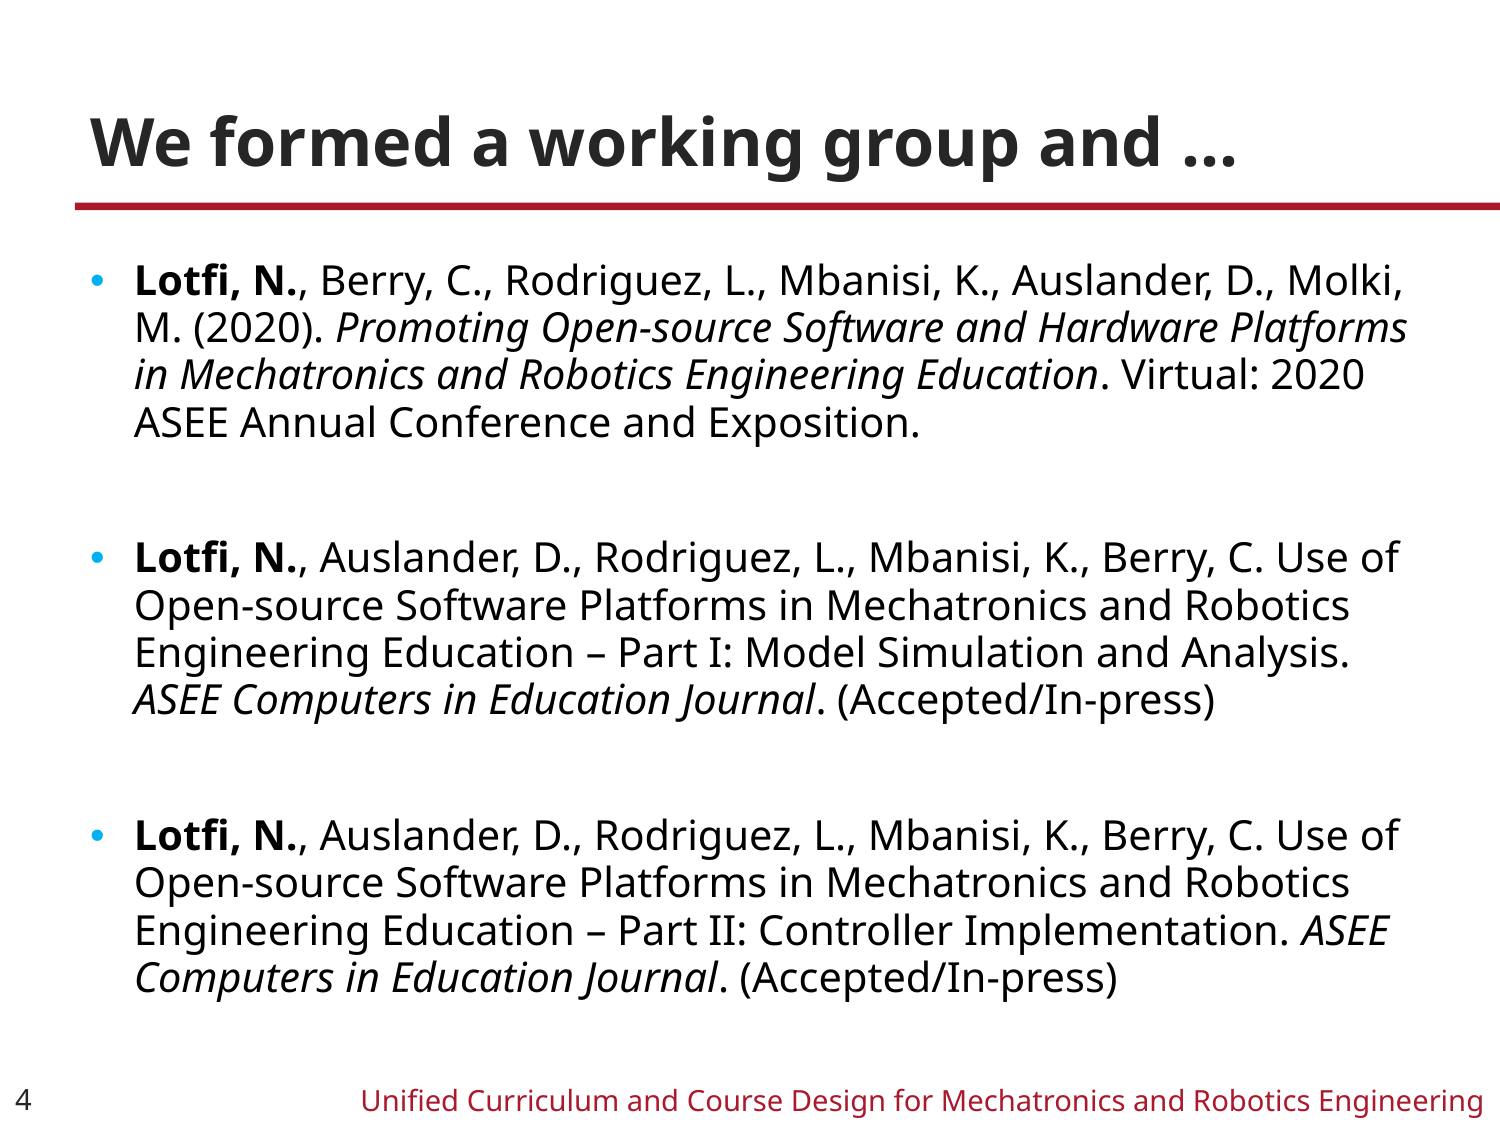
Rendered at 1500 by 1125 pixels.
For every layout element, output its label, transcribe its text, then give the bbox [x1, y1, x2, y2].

slide_number 4 [0, 1076, 88, 1125]
title We formed a working group and … [75, 56, 1425, 188]
list Lotfi, N., Berry, C., Rodriguez, L., Mbanisi, K., Auslander, D., Molki, M. (2020). Promoting Open-source Software and Hardware Platforms in Mechatronics and Robotics Engineering Education. Virtual: 2020 ASEE Annual Conference and Exposition. Lotfi, N., Auslander, D., Rodriguez, L., Mbanisi, K., Berry, C. Use of Open-source Software Platforms in Mechatronics and Robotics Engineering Education – Part I: Model Simulation and Analysis. ASEE Computers in Education Journal. (Accepted/In-press) Lotfi, N., Auslander, D., Rodriguez, L., Mbanisi, K., Berry, C. Use of Open-source Software Platforms in Mechatronics and Robotics Engineering Education – Part II: Controller Implementation. ASEE Computers in Education Journal. (Accepted/In-press) [75, 249, 1425, 1013]
